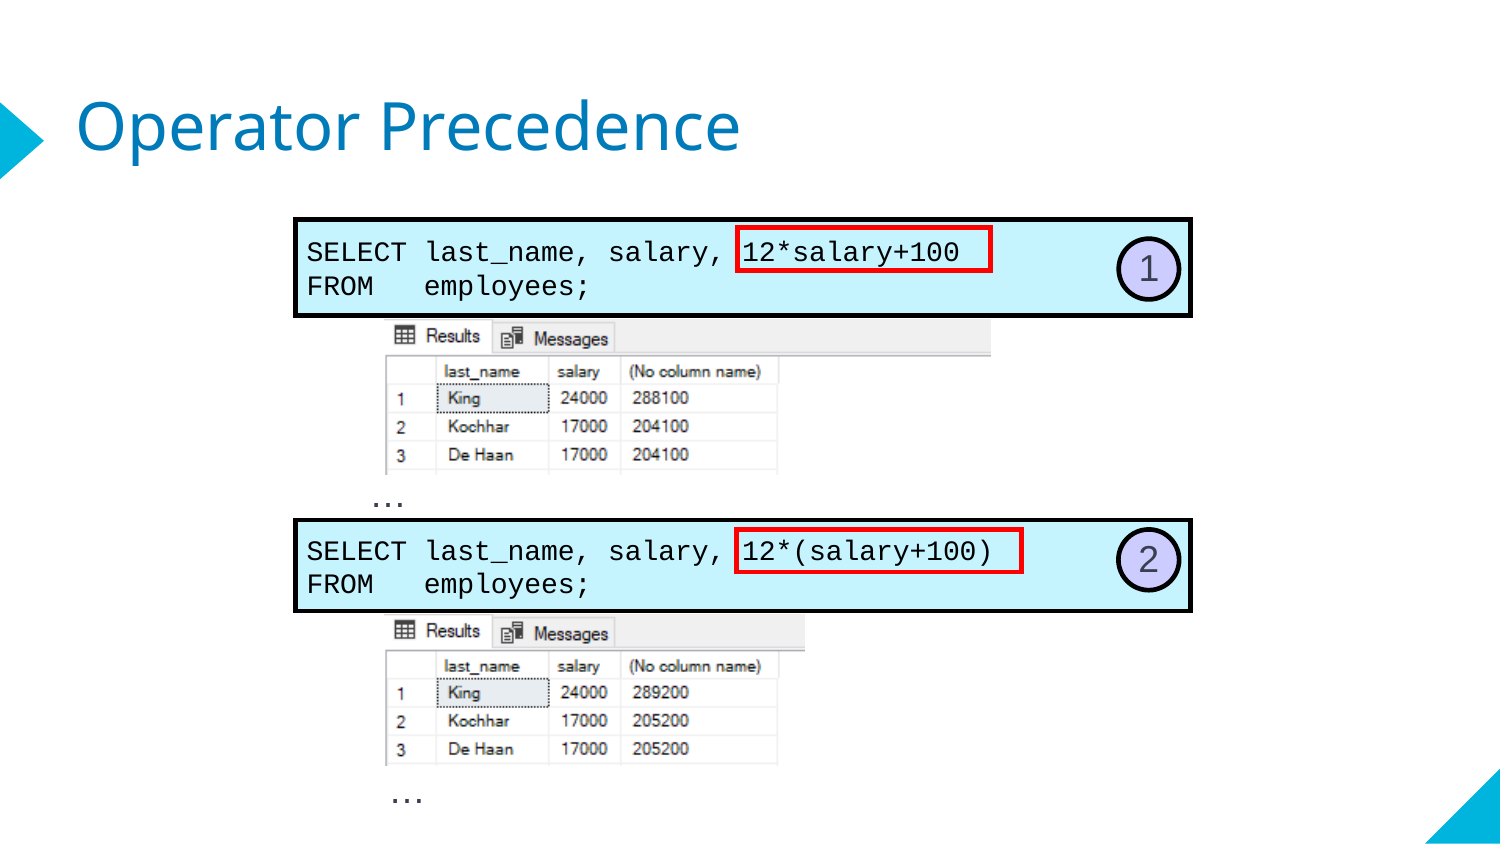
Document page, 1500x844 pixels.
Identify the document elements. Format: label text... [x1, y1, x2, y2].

text_box [737, 227, 991, 271]
picture [384, 319, 991, 475]
title Operator Precedence [75, 99, 1001, 277]
text_box … [384, 773, 430, 813]
picture [384, 614, 806, 767]
text_box [736, 529, 1022, 572]
text_box 2 [1118, 529, 1180, 591]
text_box 1 [1118, 238, 1180, 300]
text_box SELECT last_name, salary, 12*salary+100 FROM employees; [295, 219, 1191, 316]
text_box SELECT last_name, salary, 12*(salary+100) FROM employees; [295, 519, 1191, 612]
text_box … [365, 468, 411, 517]
